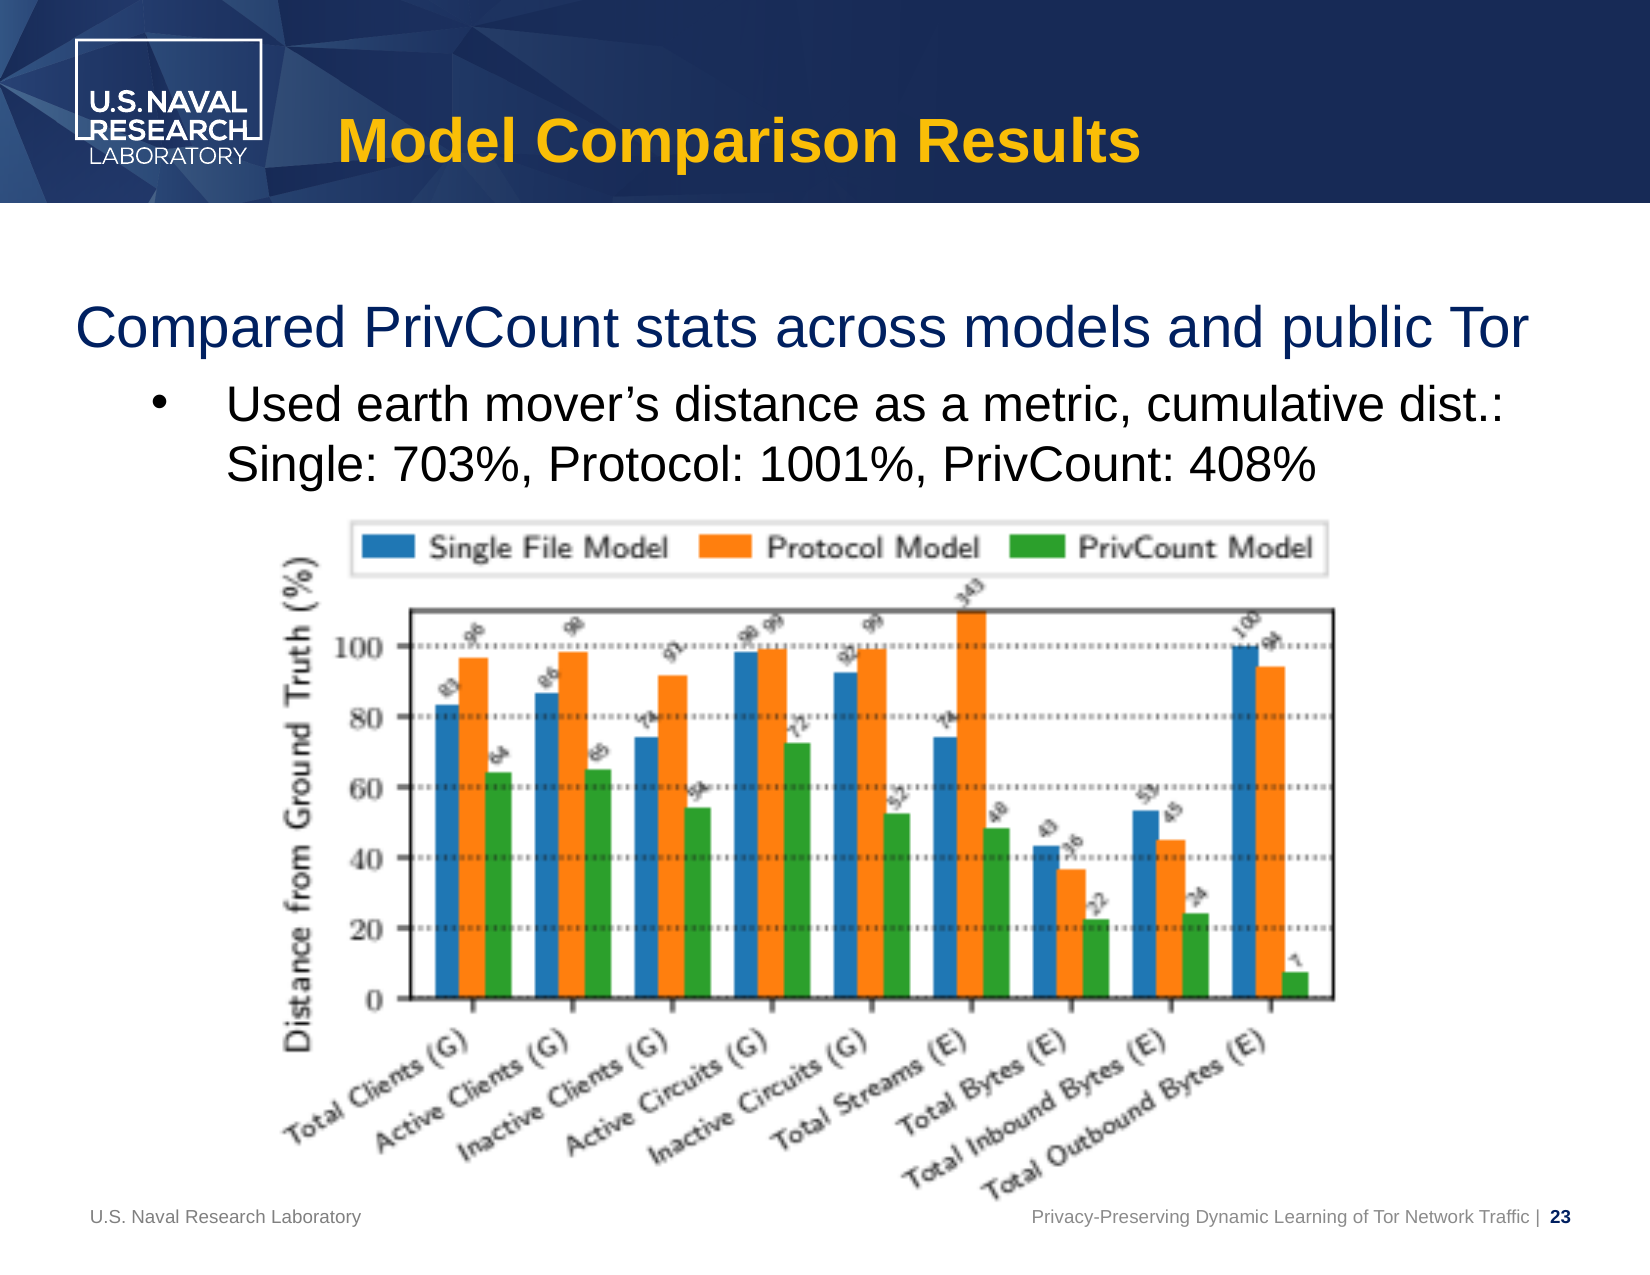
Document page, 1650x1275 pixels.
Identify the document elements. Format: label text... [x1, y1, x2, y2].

picture [0, 0, 1650, 203]
slide_number Privacy-Preserving Dynamic Learning of Tor Network Traffic | 23 [1012, 1181, 1572, 1250]
footer U.S. Naval Research Laboratory [75, 1181, 632, 1250]
list Compared PrivCount stats across models and public Tor Used earth mover’s distance as a metric, cumulative dist.: Single: 703%, Protocol: 1001%, PrivCount: 408% [75, 289, 1572, 1152]
picture [243, 506, 1362, 1206]
title Model Comparison Results [337, 104, 1538, 180]
